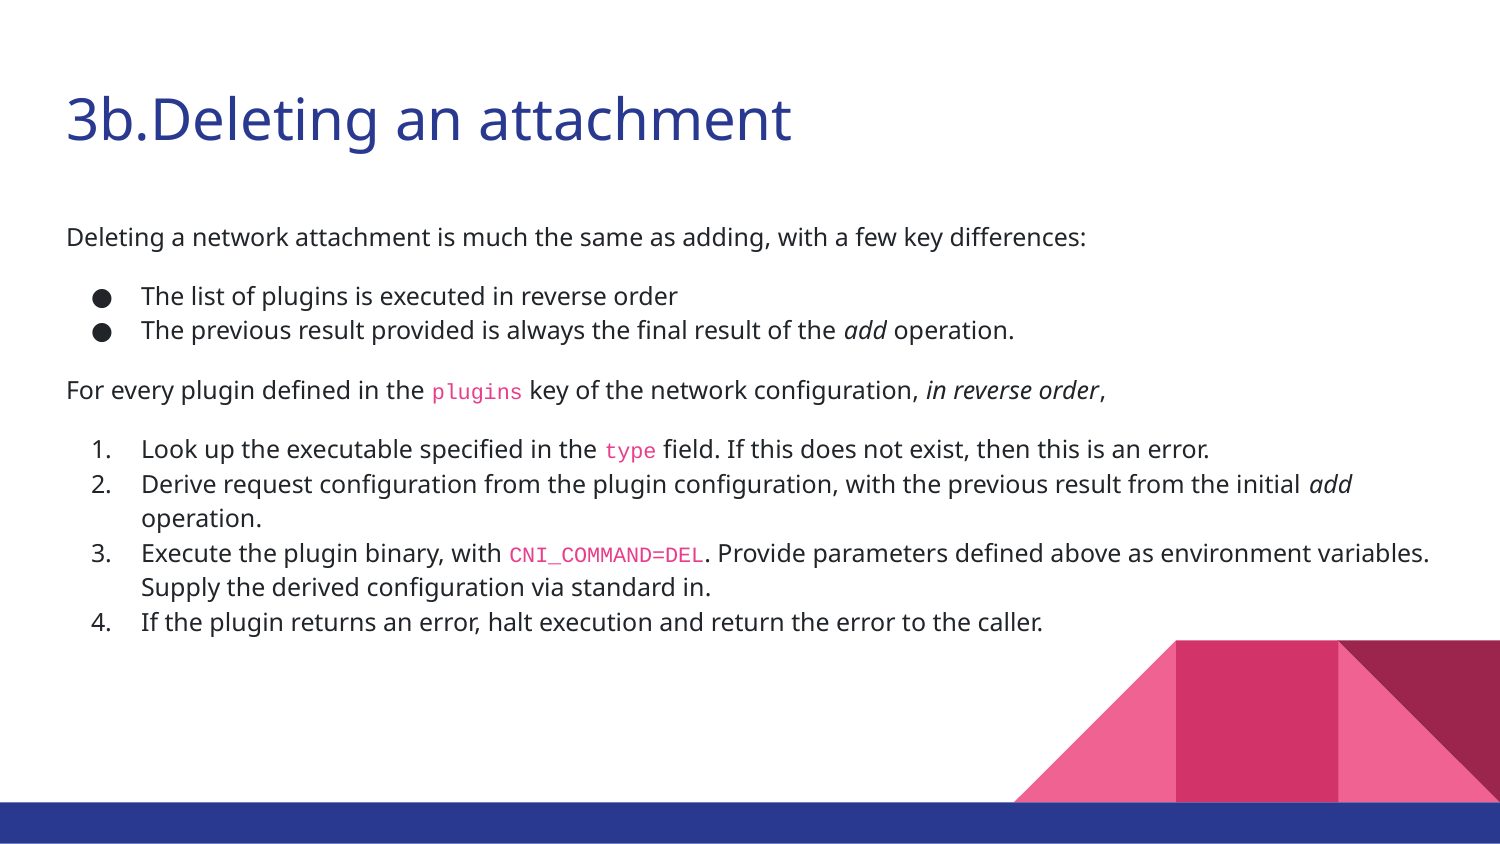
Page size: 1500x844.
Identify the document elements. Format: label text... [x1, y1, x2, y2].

title 3b.Deleting an attachment [51, 67, 1449, 167]
list Deleting a network attachment is much the same as adding, with a few key differences: The list of plugins is executed in reverse order The previous result provided is always the final result of the add operation. For every plugin defined in the plugins key of the network configuration, in reverse order, Look up the executable specified in the type field. If this does not exist, then this is an error. Derive request configuration from the plugin configuration, with the previous result from the initial add operation. Execute the plugin binary, with CNI_COMMAND=DEL. Provide parameters defined above as environment variables. Supply the derived configuration via standard in. If the plugin returns an error, halt execution and return the error to the caller. [51, 201, 1449, 750]
